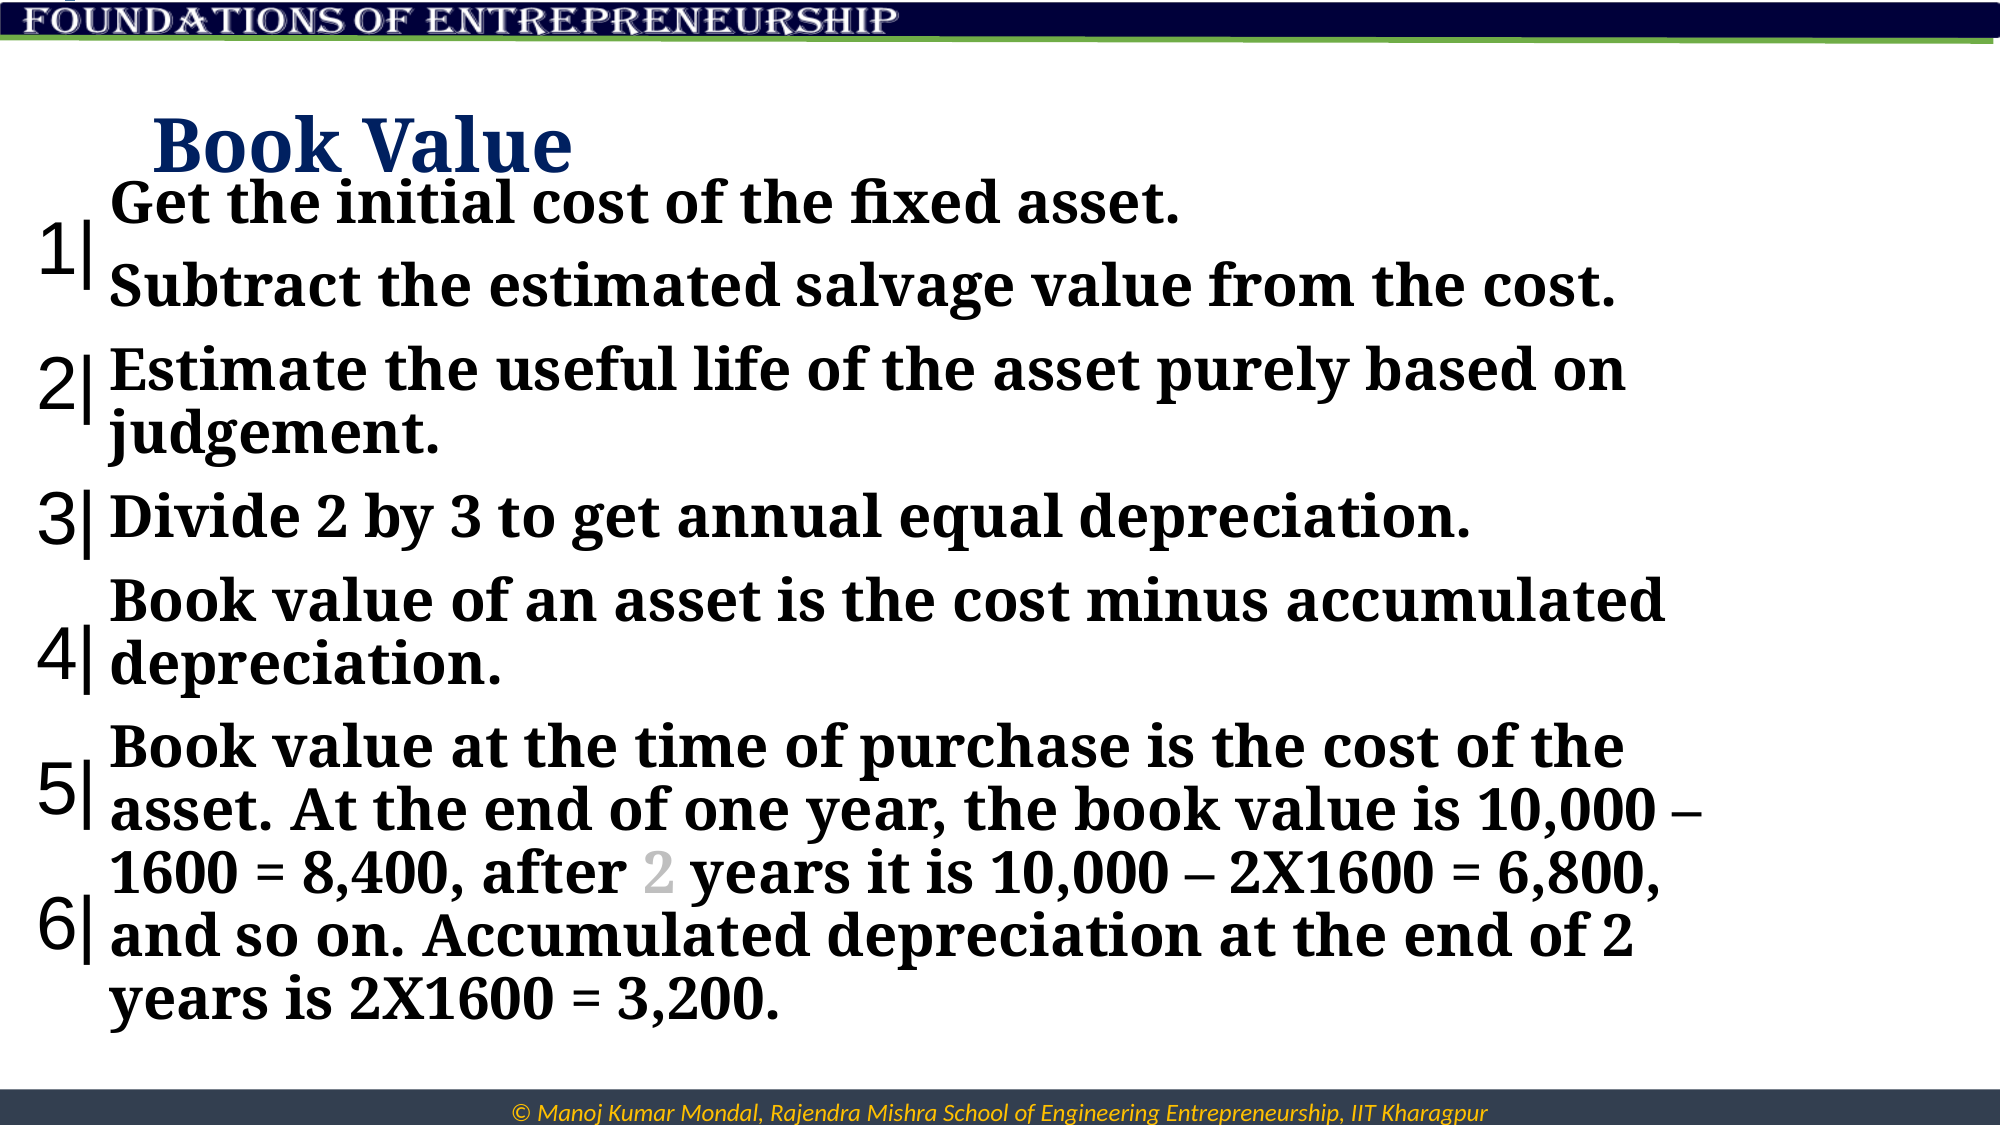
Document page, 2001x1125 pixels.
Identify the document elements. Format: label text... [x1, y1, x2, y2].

text_box 1| 2| 3| 4| 5| 6| [21, 147, 168, 996]
title Book Value [137, 59, 1863, 236]
picture [0, 0, 2000, 43]
list Get the initial cost of the fixed asset. Subtract the estimated salvage value from the cost. Estimate the useful life of the asset purely based on judgement. Divide 2 by 3 to get annual equal depreciation. Book value of an asset is the cost minus accumulated depreciation. Book value at the time of purchase is the cost of the asset. At the end of one year, the book value is 10,000 – 1600 = 8,400, after 2 years it is 10,000 – 2X1600 = 6,800, and so on. Accumulated depreciation at the end of 2 years is 2X1600 = 3,200. [168, 165, 1740, 982]
